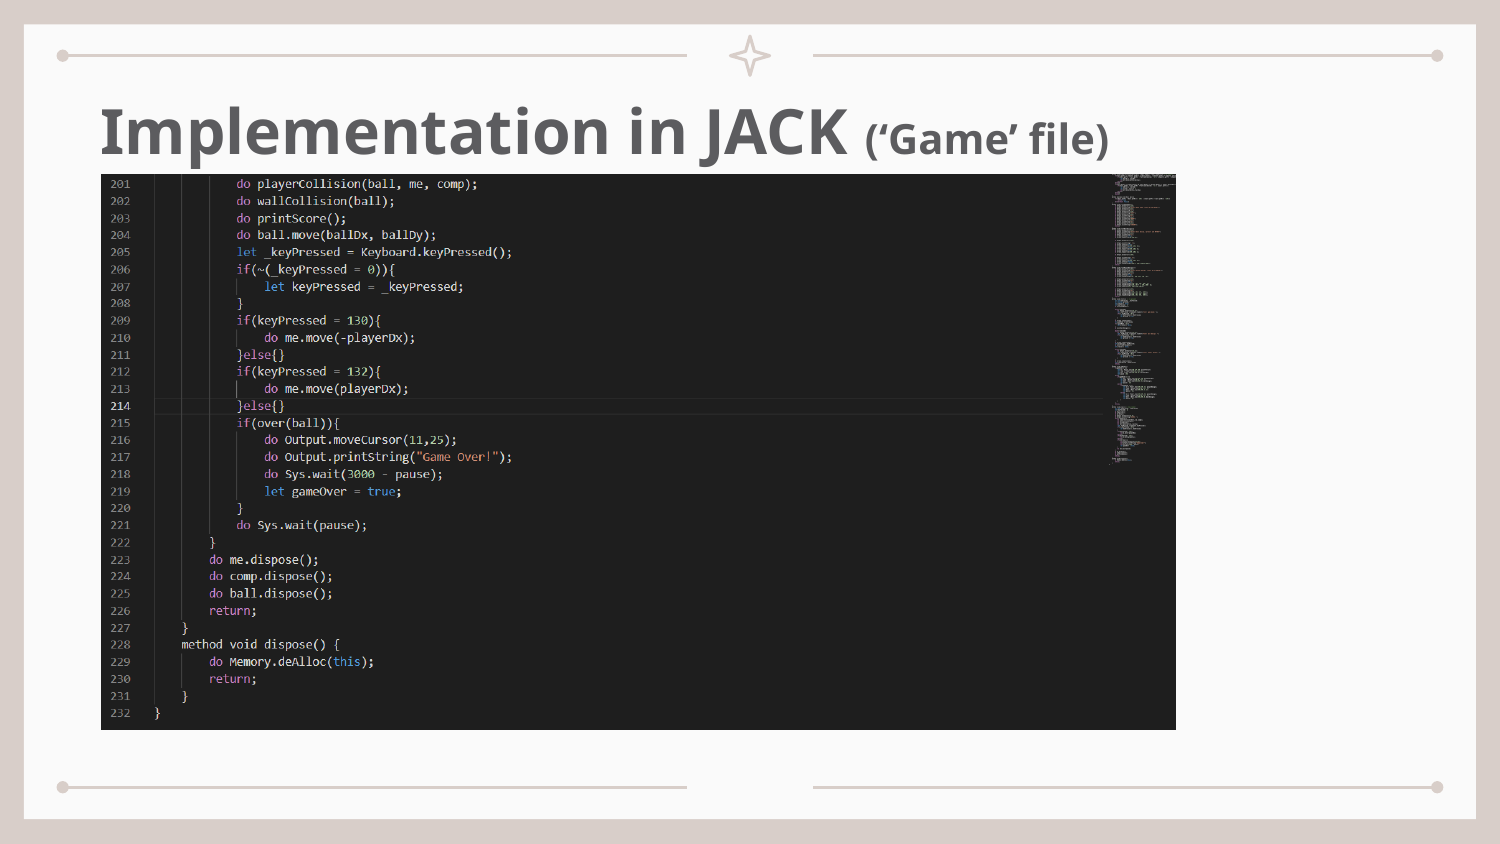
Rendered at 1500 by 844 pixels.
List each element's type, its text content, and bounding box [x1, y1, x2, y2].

picture [101, 174, 1176, 730]
title Implementation in JACK (‘Game’ file) [85, 76, 1350, 171]
